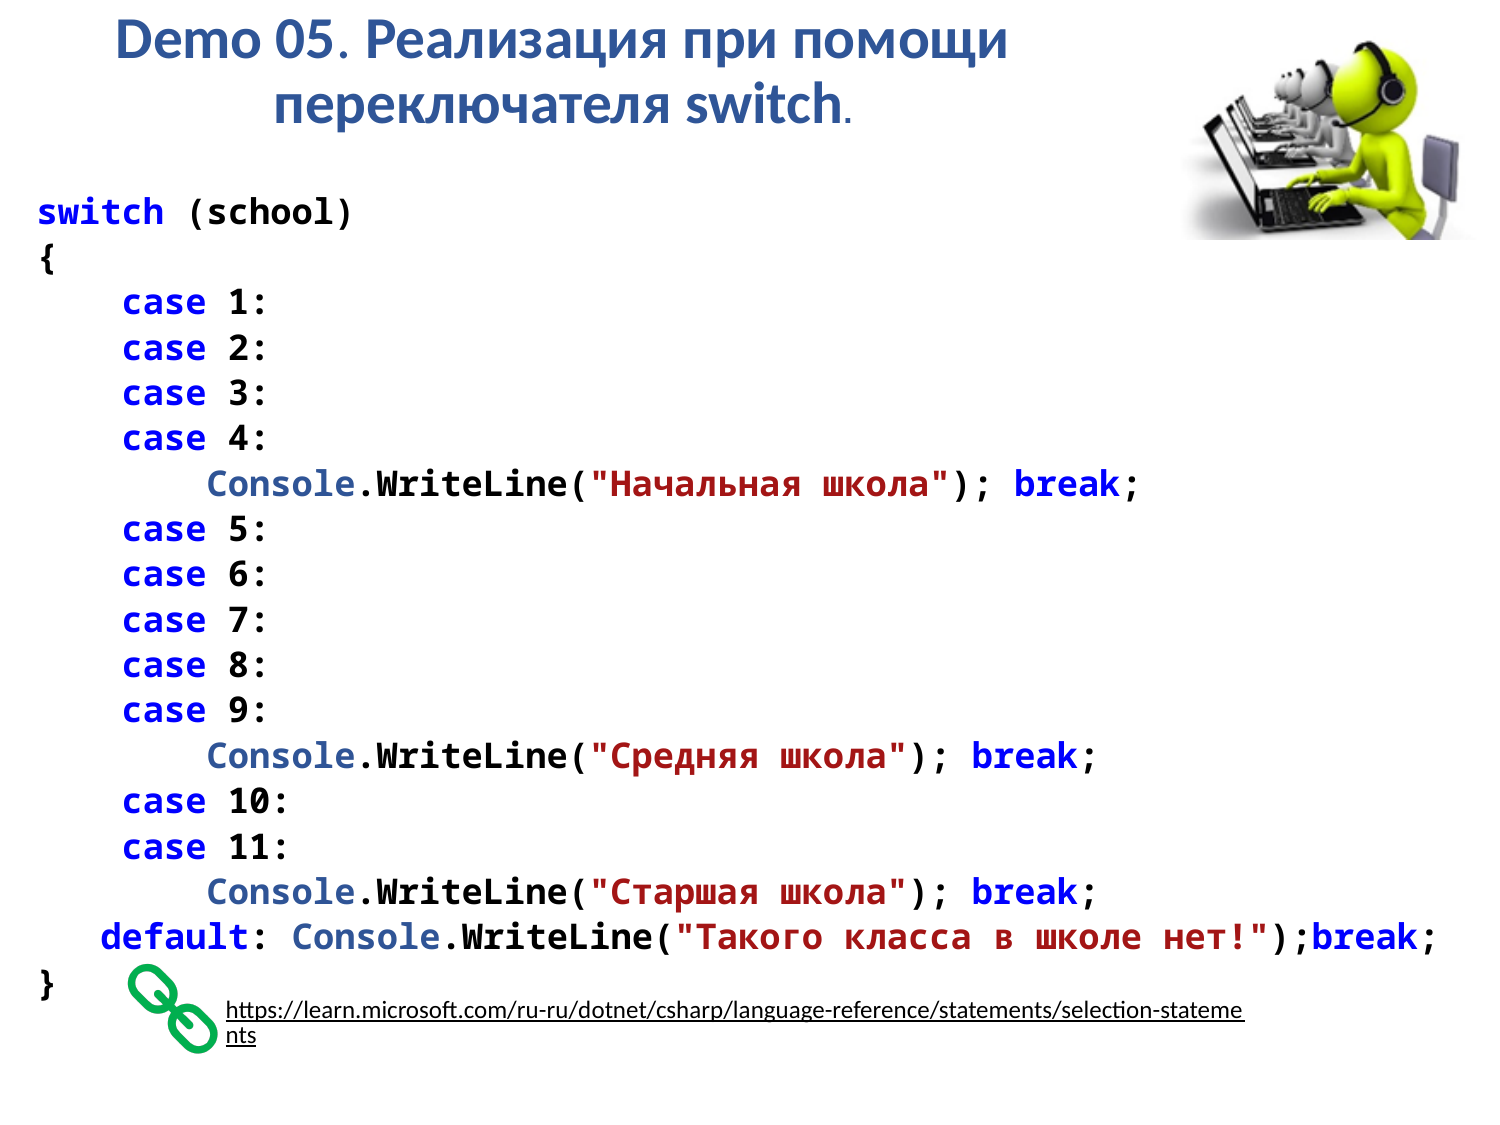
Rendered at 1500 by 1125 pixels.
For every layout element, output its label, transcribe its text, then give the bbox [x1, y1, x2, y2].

title Demo 05. Реализация при помощи переключателя switch. [26, 0, 1100, 144]
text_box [110, 946, 1270, 1071]
picture [1157, 22, 1500, 240]
subtitle switch (school) { case 1: case 2: case 3: case 4: Console.WriteLine("Начальная школа"); break; case 5: case 6: case 7: case 8: case 9: Console.WriteLine("Средняя школа"); break; case 10: case 11: Console.WriteLine("Старшая школа"); break; default: Console.WriteLine("Такого класса в школе нет!");break; } [21, 178, 1467, 1036]
